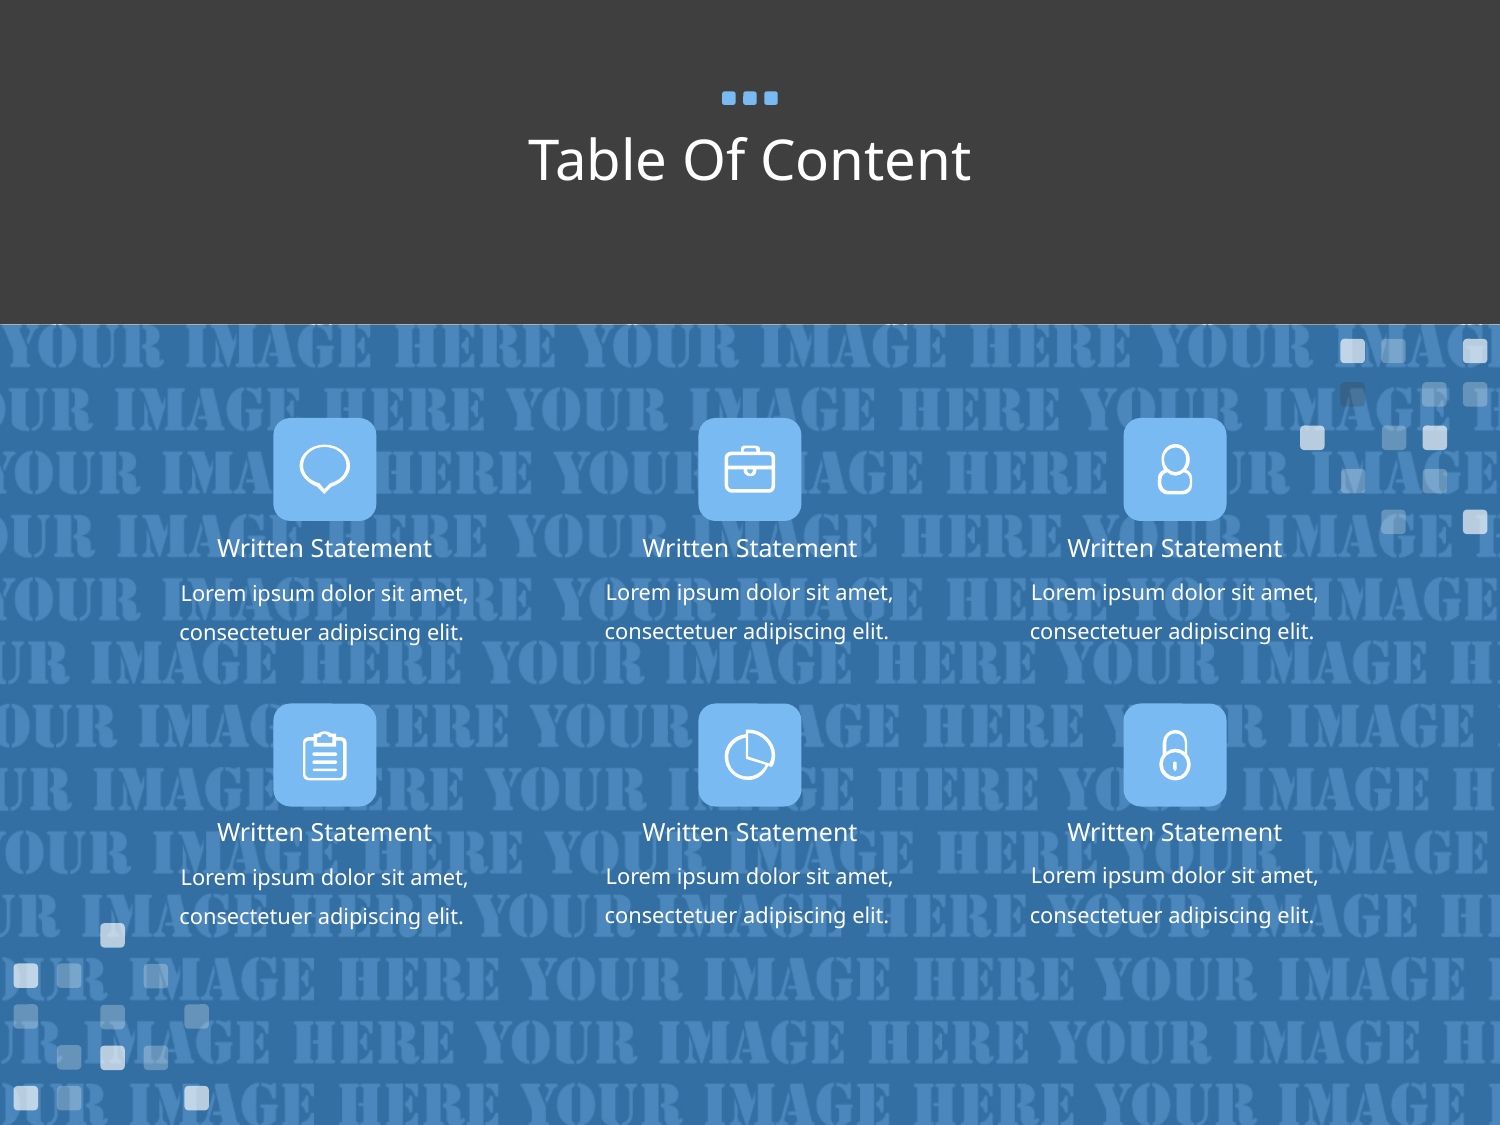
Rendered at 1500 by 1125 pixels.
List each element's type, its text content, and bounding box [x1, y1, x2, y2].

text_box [13, 922, 209, 1111]
title Table Of Content [103, 53, 1397, 272]
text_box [1295, 342, 1492, 531]
picture [0, 324, 1500, 1125]
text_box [722, 91, 778, 105]
